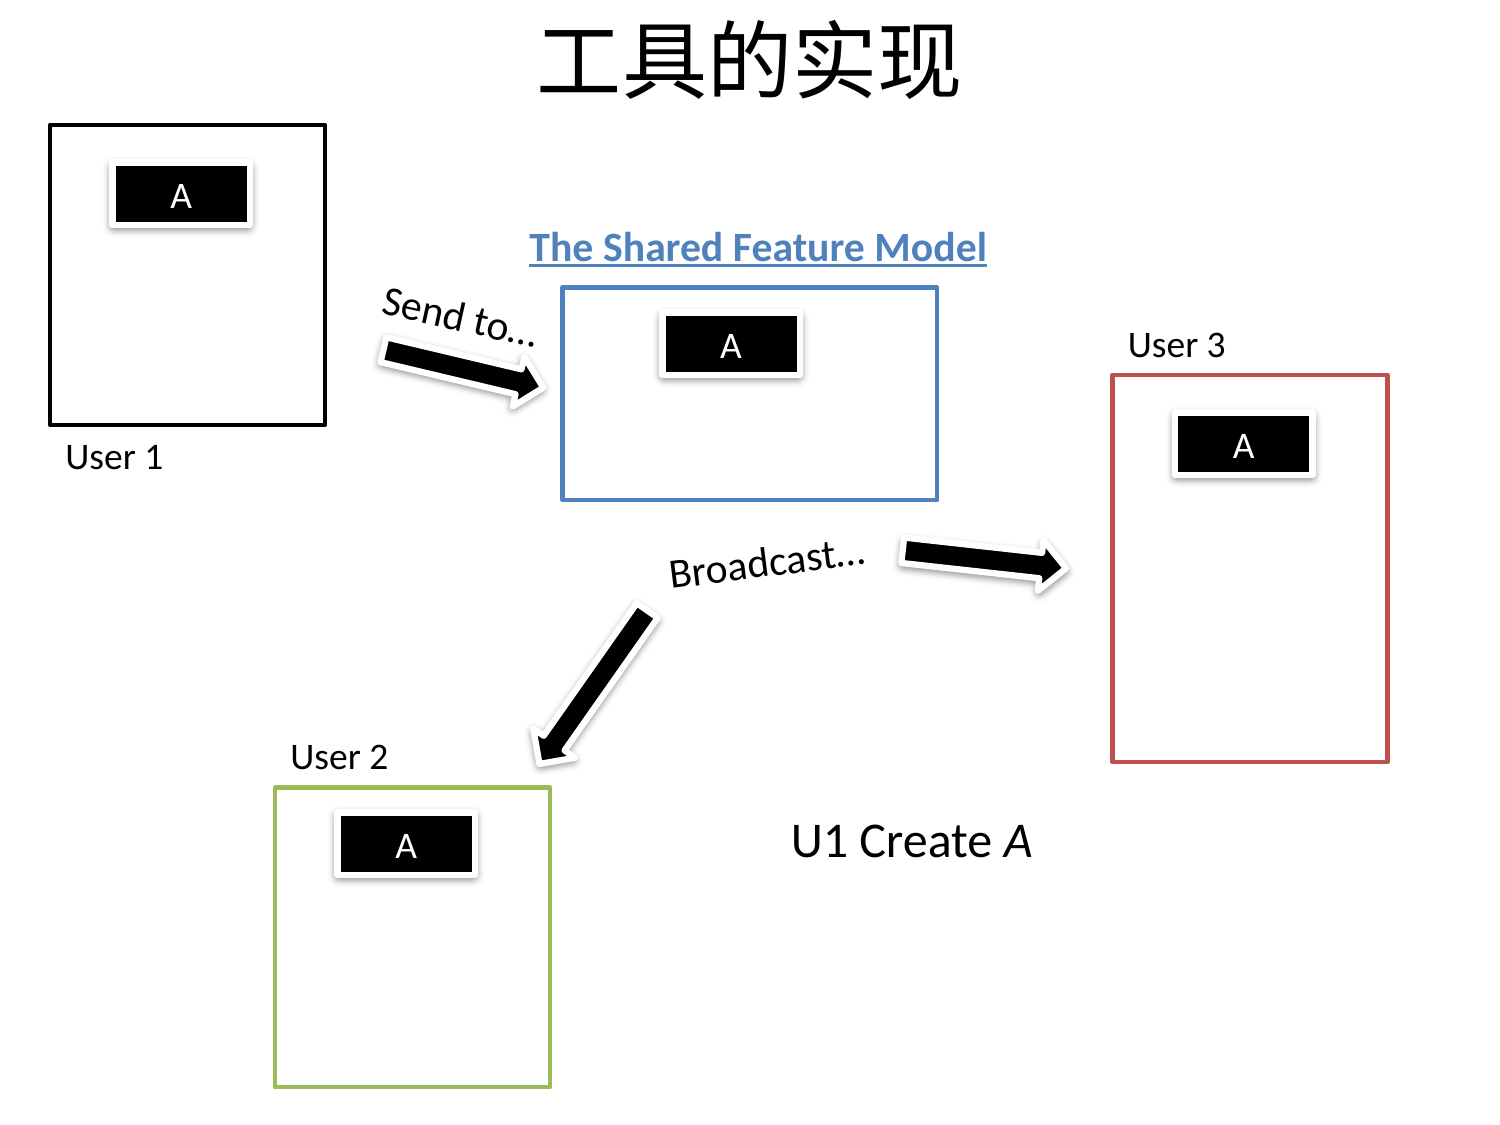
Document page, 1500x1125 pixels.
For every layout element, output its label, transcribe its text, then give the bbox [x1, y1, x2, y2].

text_box Broadcast… [649, 500, 989, 607]
title 工具的实现 [75, 0, 1425, 118]
text_box A [1172, 409, 1316, 478]
text_box [377, 334, 547, 410]
text_box [944, 537, 1070, 594]
text_box User 2 [275, 724, 404, 785]
text_box U1 Create A [776, 799, 1048, 875]
text_box A [334, 809, 478, 878]
text_box A [659, 309, 803, 378]
text_box [273, 785, 552, 1089]
text_box [560, 285, 939, 502]
text_box The Shared Feature Model [514, 212, 1003, 278]
text_box A [109, 159, 253, 228]
text_box User 3 [1113, 312, 1241, 373]
text_box [1110, 373, 1390, 764]
text_box [48, 123, 327, 427]
text_box User 1 [50, 424, 179, 485]
text_box [530, 600, 661, 768]
text_box Send to… [362, 262, 702, 399]
